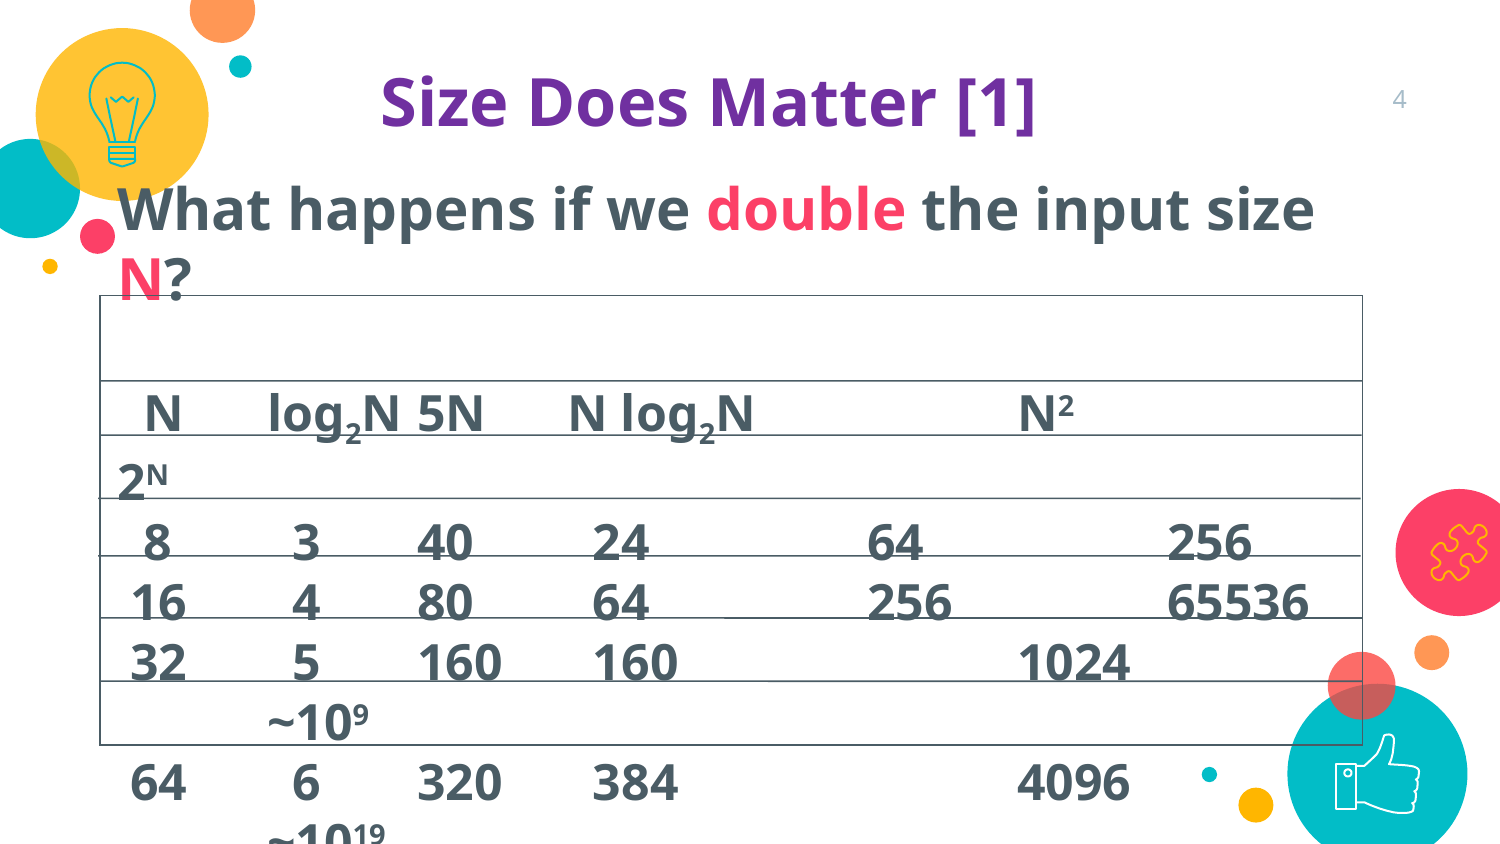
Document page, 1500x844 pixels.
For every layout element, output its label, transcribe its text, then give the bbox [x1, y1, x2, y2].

text_box What happens if we double the input size N? N log2N 5N N log2N N2 2N 8 3 40 24 64 256 16 4 80 64 256 65536 32 5 160 160 1024 ~109 64 6 320 384 4096 ~1019 128 7 640 896 16384 ~1038 256 8 1280 2048 65536 ~1076 [102, 164, 1365, 844]
text_box Size Does Matter [1] [365, 52, 1053, 148]
text_box [99, 295, 1363, 380]
slide_number 4 [1331, 68, 1422, 134]
text_box [99, 381, 1363, 746]
